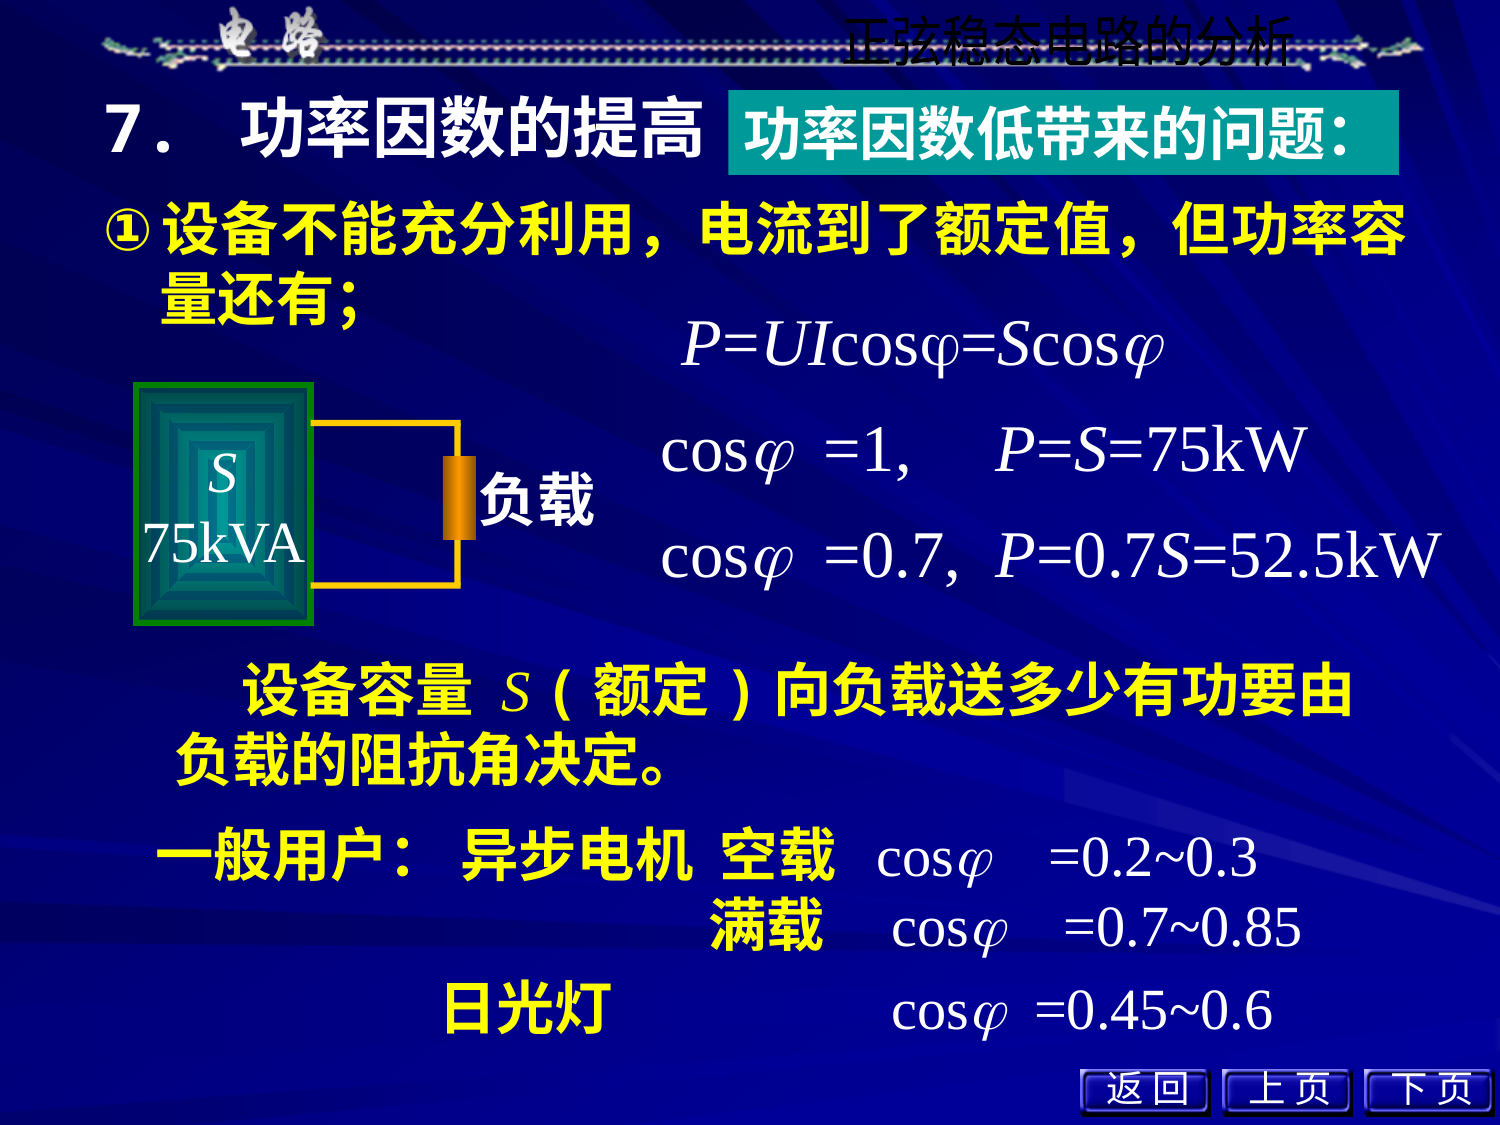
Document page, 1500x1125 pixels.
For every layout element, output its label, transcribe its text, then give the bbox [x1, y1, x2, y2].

text_box 功率因数低带来的问题： [728, 90, 1399, 175]
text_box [1222, 1057, 1353, 1118]
text_box 一般用户： 异步电机 空载 cosj =0.2~0.3 满载 cosj =0.7~0.85 [96, 810, 1318, 966]
text_box 日光灯 cosj =0.45~0.6 [369, 964, 1289, 1049]
picture [0, 0, 1500, 1125]
text_box 7. 功率因数的提高 [88, 78, 727, 173]
text_box 设备容量 S (额定)向负载送多少有功要由负载的阻抗角决定。 [159, 645, 1400, 801]
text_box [135, 385, 611, 623]
text_box cosj =0.7, P=0.7S=52.5kW [645, 503, 1458, 599]
text_box P=UIcos=Scosj [643, 340, 1199, 386]
text_box 设备不能充分利用，电流到了额定值，但功率容量还有； [88, 184, 1424, 340]
text_box cosj =1, P=S=75kW [646, 397, 1324, 492]
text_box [1080, 1057, 1211, 1118]
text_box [1364, 1057, 1495, 1118]
